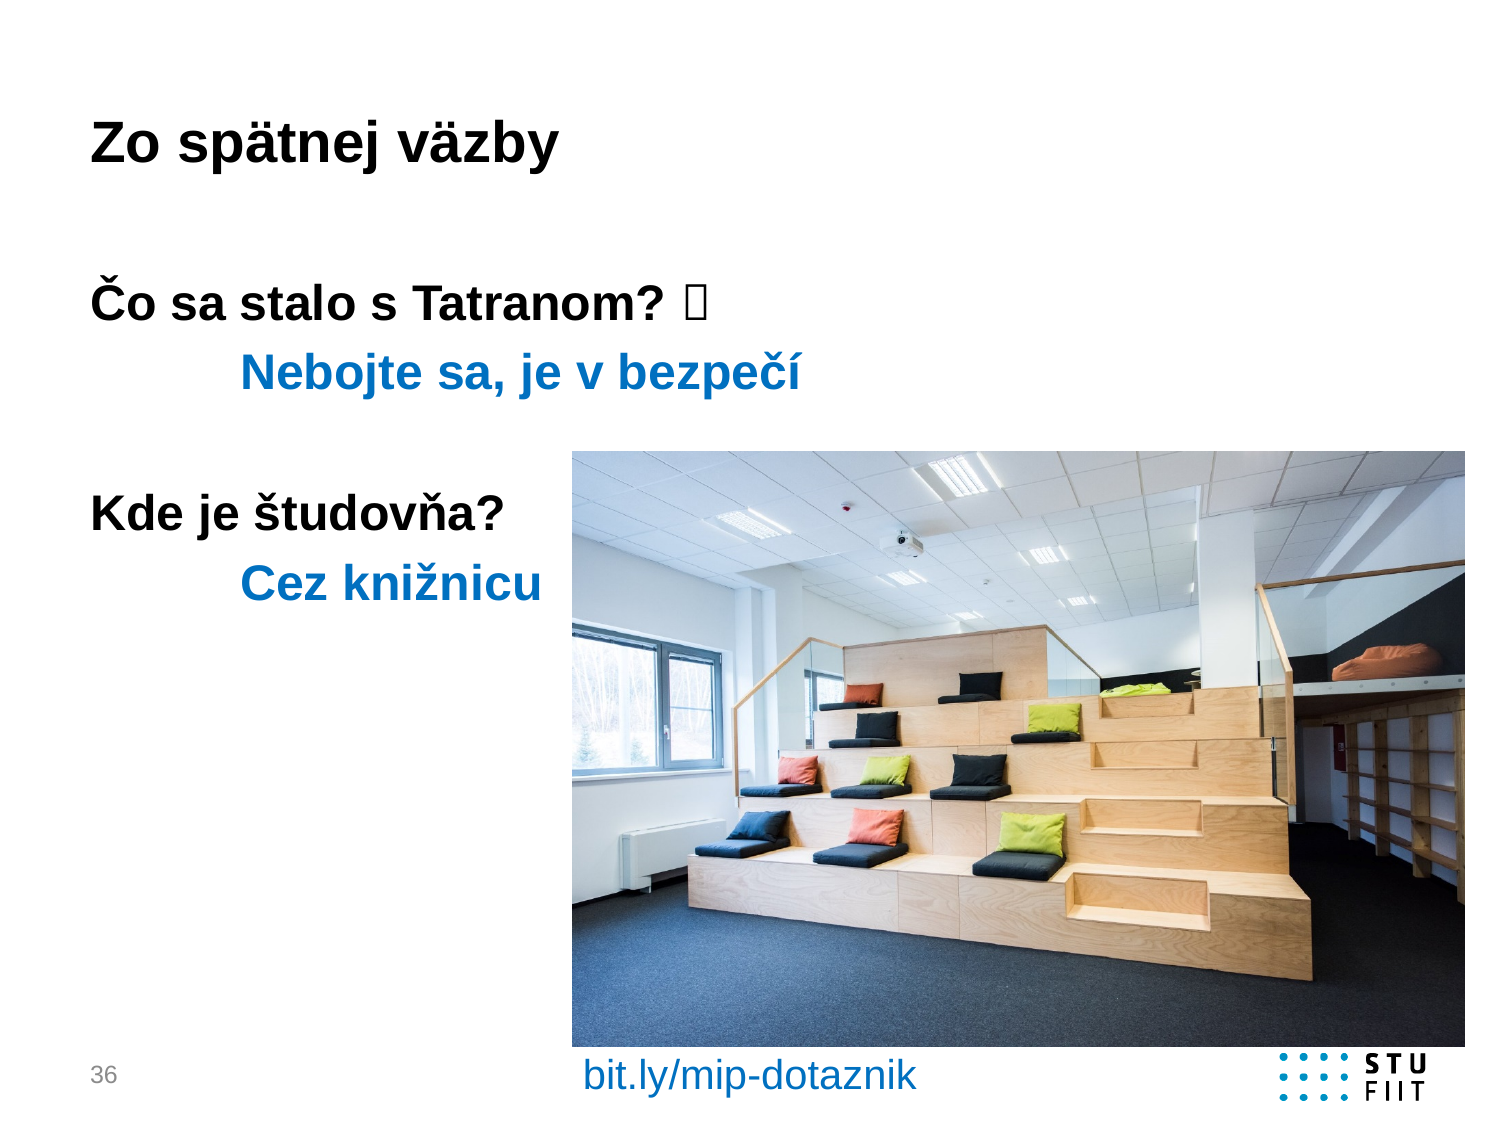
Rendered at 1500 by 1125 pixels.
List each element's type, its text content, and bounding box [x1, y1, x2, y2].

title Zo spätnej väzby [75, 45, 1425, 233]
picture [572, 450, 1465, 1118]
slide_number 36 [75, 1043, 425, 1104]
footer bit.ly/mip-dotaznik [496, 1042, 1004, 1103]
list Čo sa stalo s Tatranom?  Nebojte sa, je v bezpečí Kde je študovňa? Cez knižnicu [75, 262, 1425, 1005]
